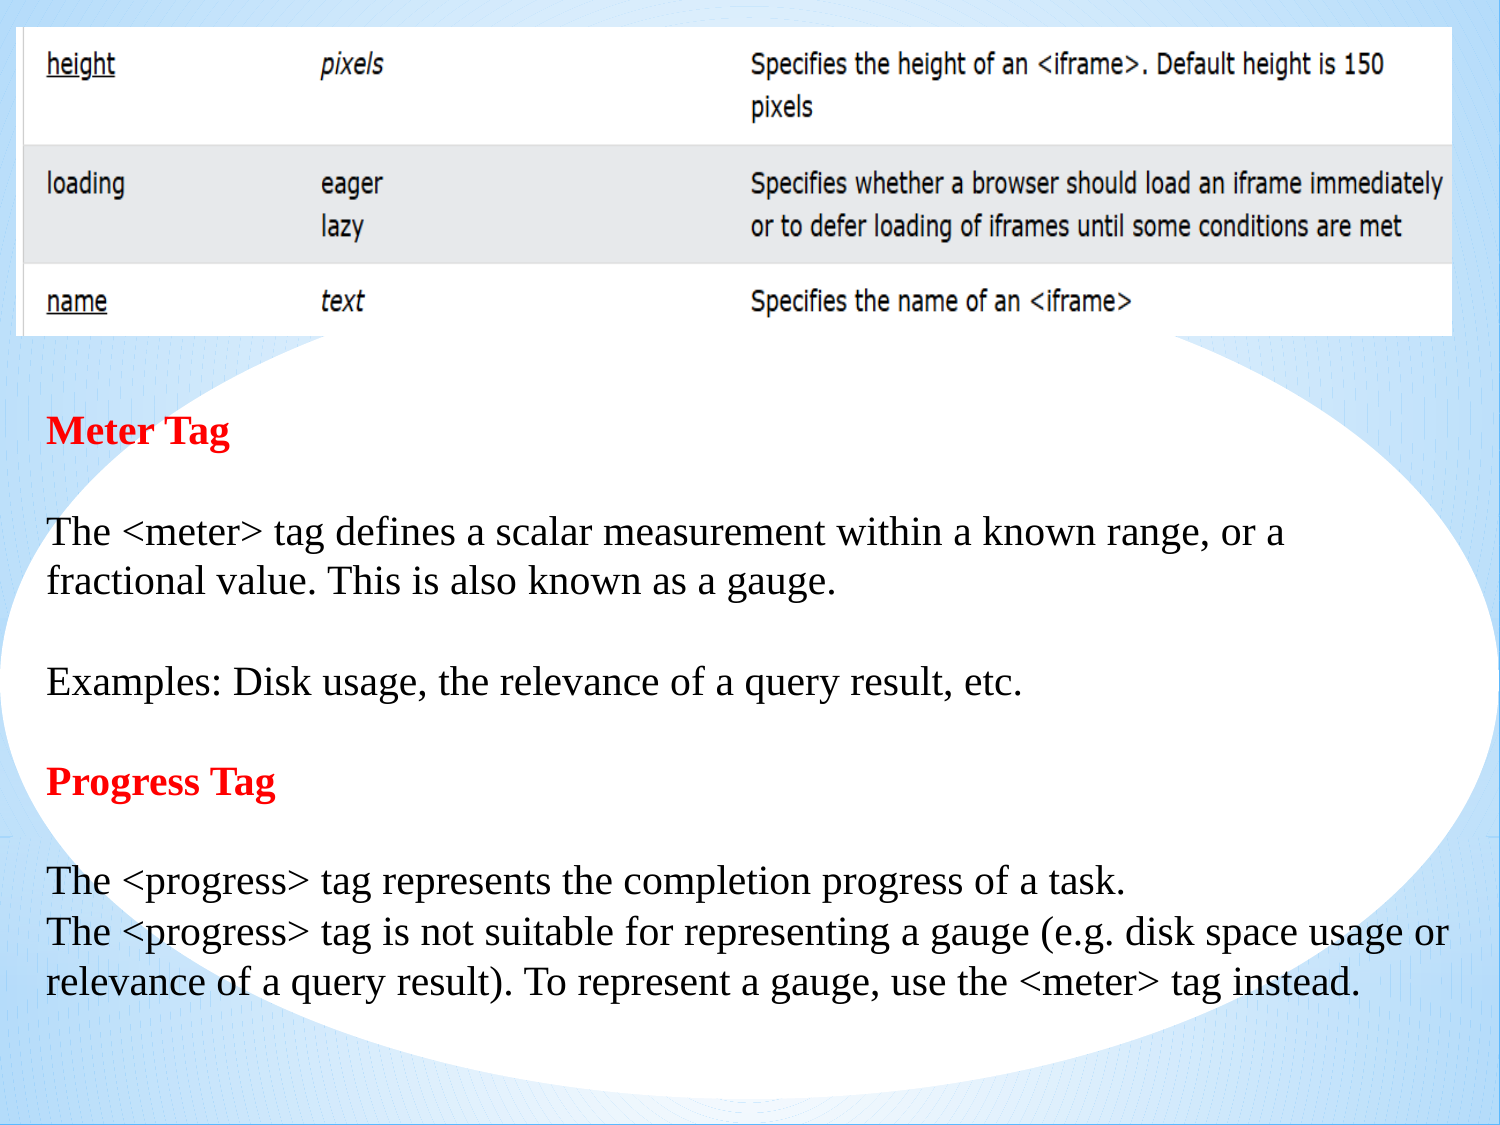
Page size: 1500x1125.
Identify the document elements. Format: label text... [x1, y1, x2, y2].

picture [15, 27, 1452, 336]
text_box Meter Tag The <meter> tag defines a scalar measurement within a known range, or a fractional value. This is also known as a gauge. Examples: Disk usage, the relevance of a query result, etc. Progress Tag The <progress> tag represents the completion progress of a task. The <progress> tag is not suitable for representing a gauge (e.g. disk space usage or relevance of a query result). To represent a gauge, use the <meter> tag instead. [31, 395, 1467, 1011]
